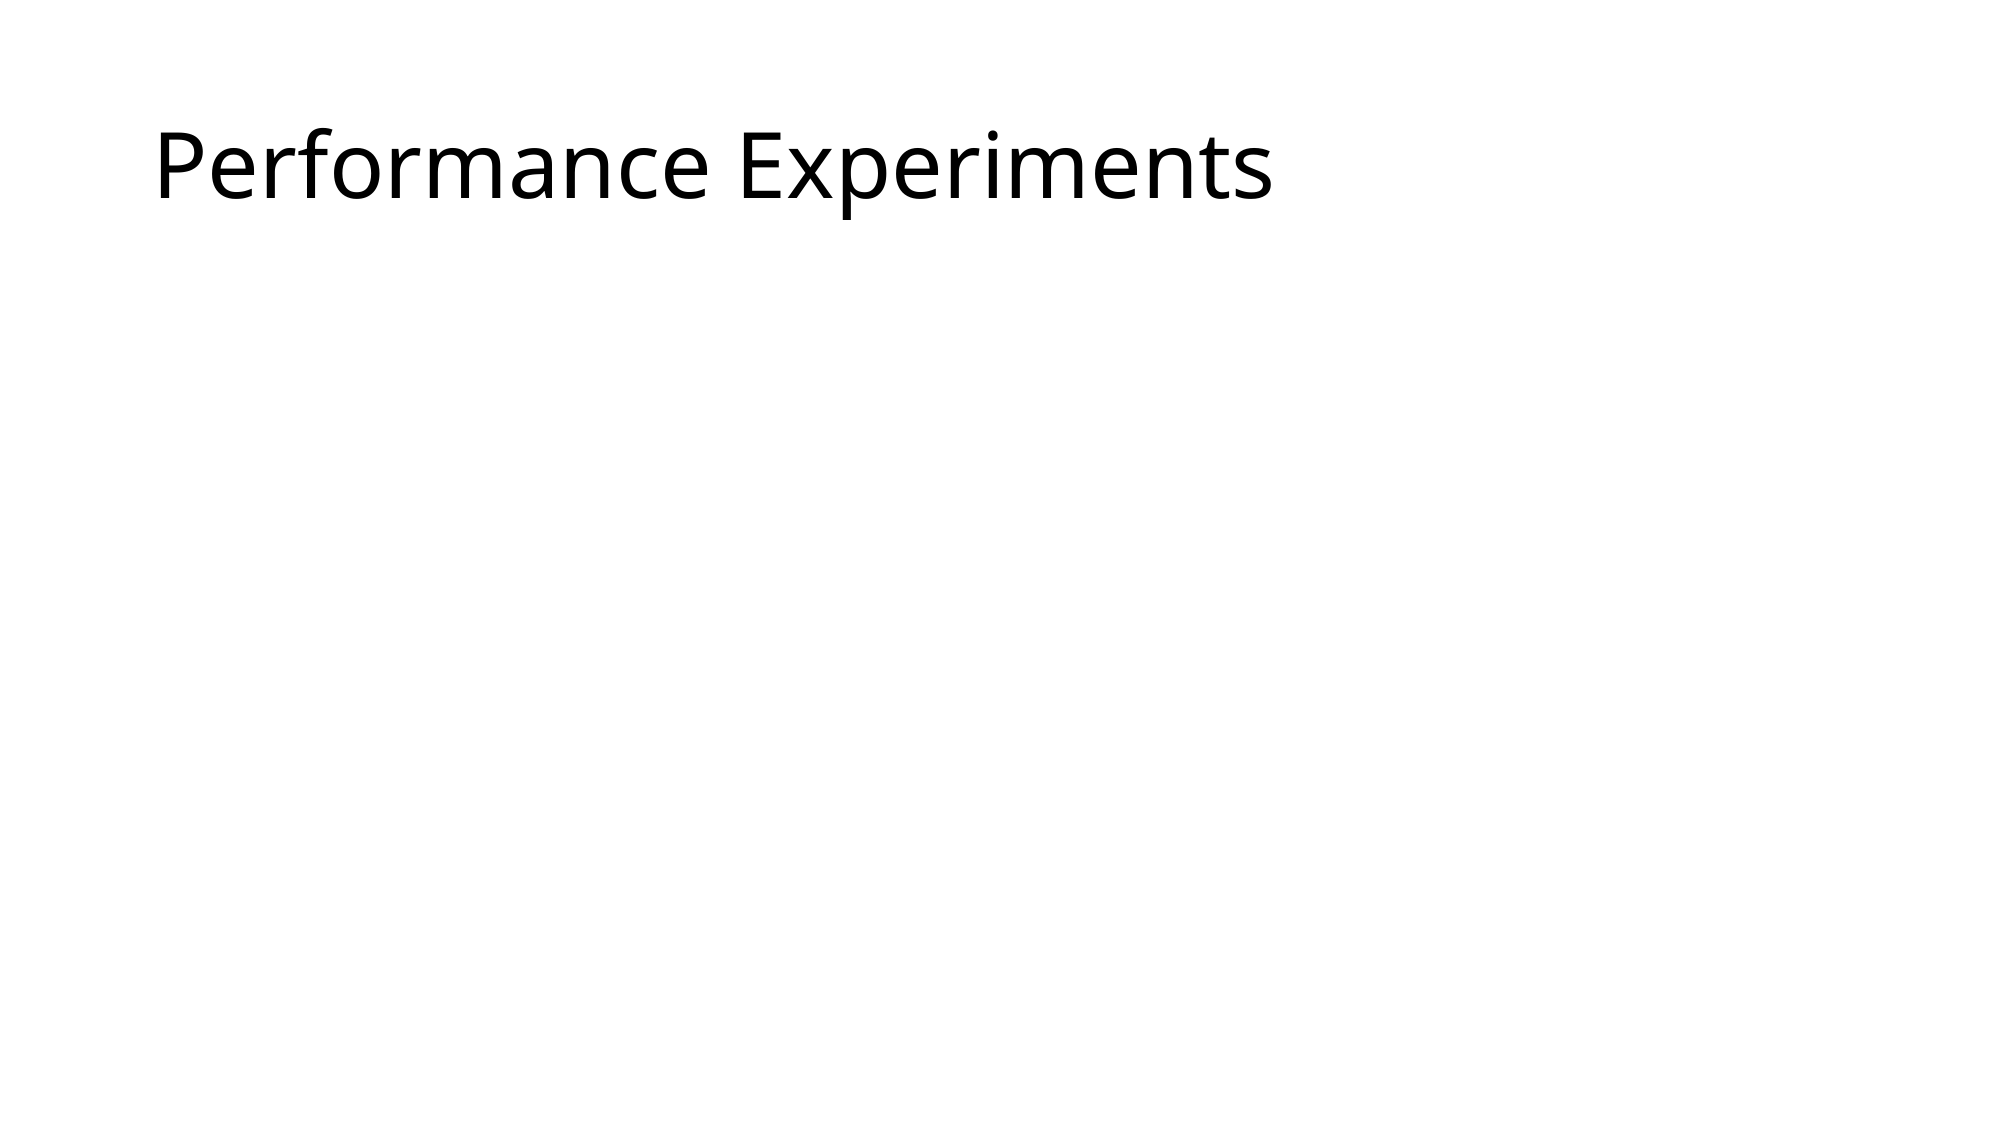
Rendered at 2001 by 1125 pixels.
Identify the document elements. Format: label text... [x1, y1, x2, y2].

title Performance Experiments [137, 59, 1863, 278]
